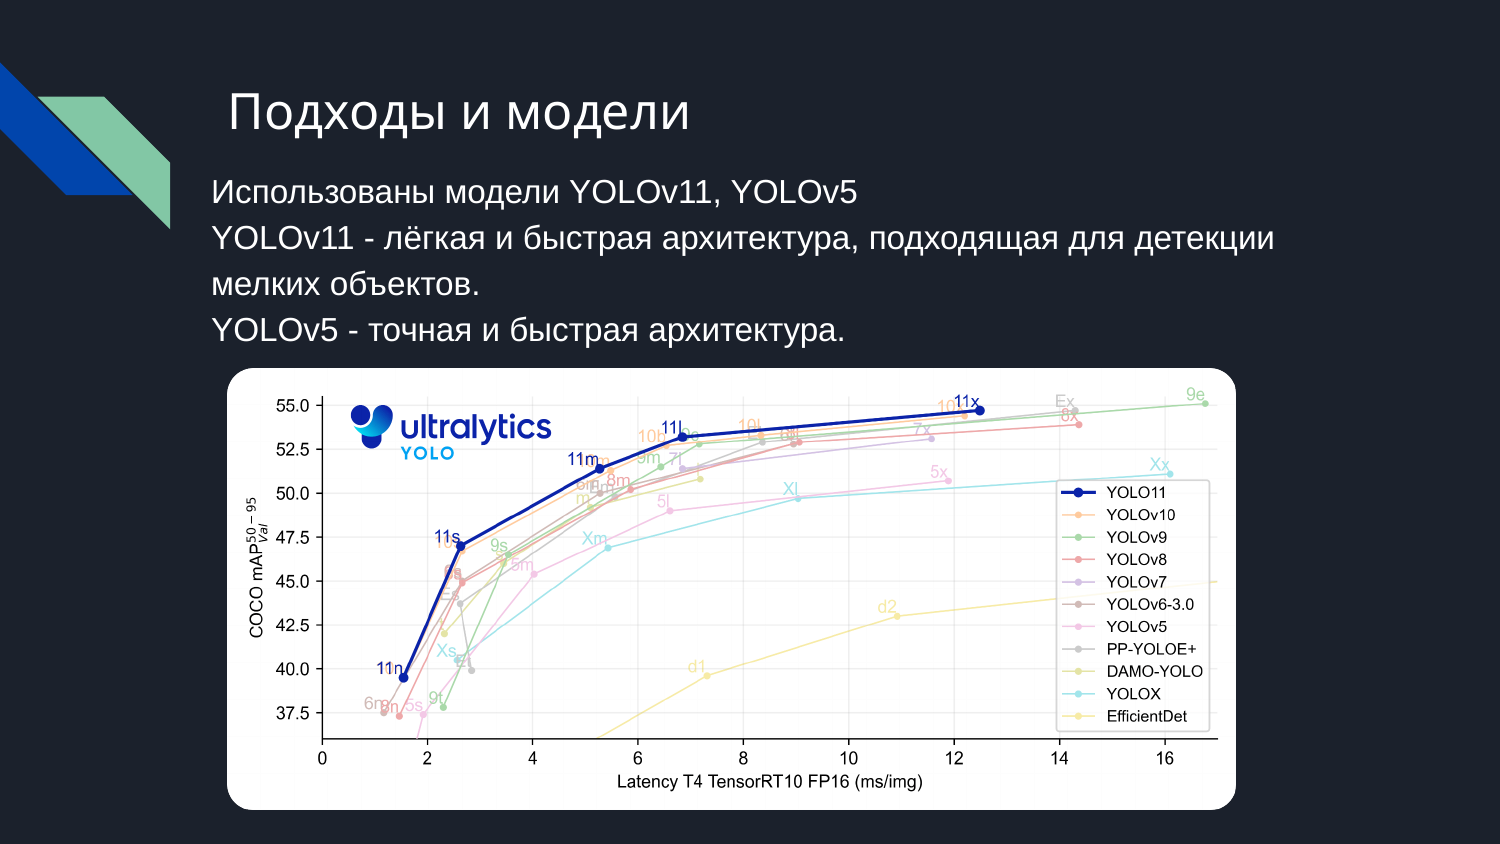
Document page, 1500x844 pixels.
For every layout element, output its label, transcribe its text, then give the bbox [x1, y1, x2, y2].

list Использованы модели YOLOv11, YOLOv5 YOLOv11 - лёгкая и быстрая архитектура, подходящая для детекции мелких объектов. YOLOv5 - точная и быстрая архитектура. [196, 149, 1351, 628]
title Подходы и модели [212, 64, 1368, 215]
picture [227, 368, 1237, 810]
